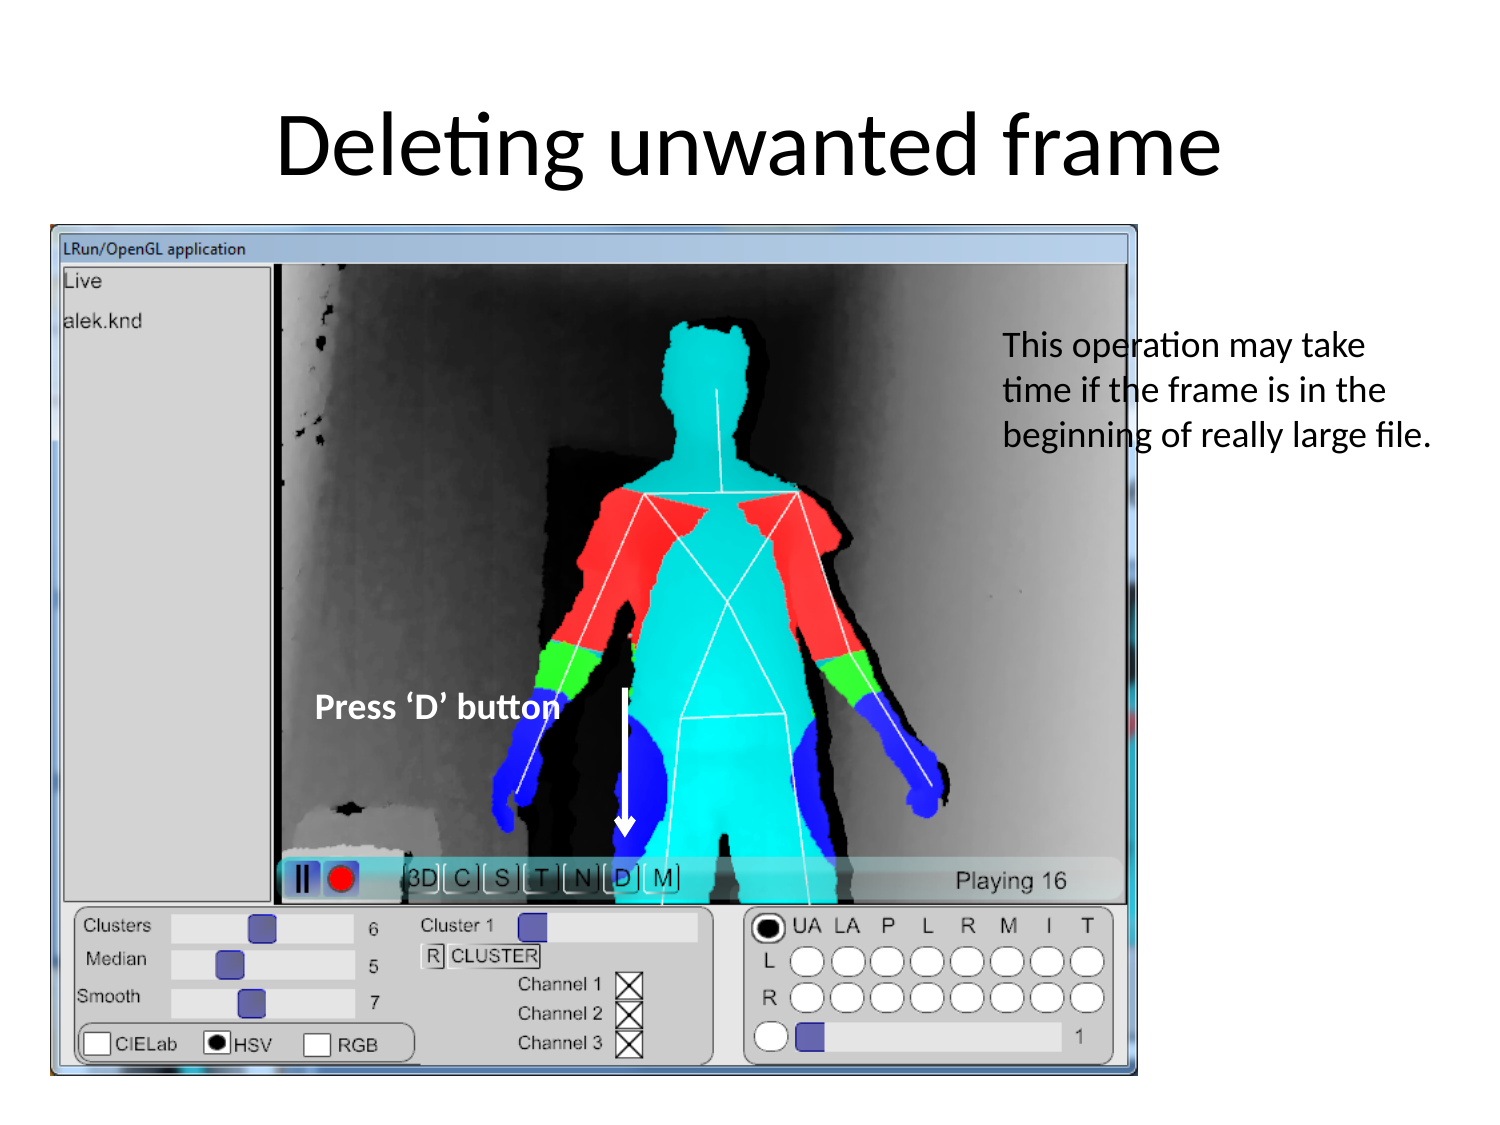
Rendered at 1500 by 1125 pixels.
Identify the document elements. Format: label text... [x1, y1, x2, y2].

title Deleting unwanted frame [75, 45, 1425, 233]
text_box This operation may take time if the frame is in the beginning of really large file. [1141, 312, 1450, 463]
picture [49, 224, 1138, 1076]
